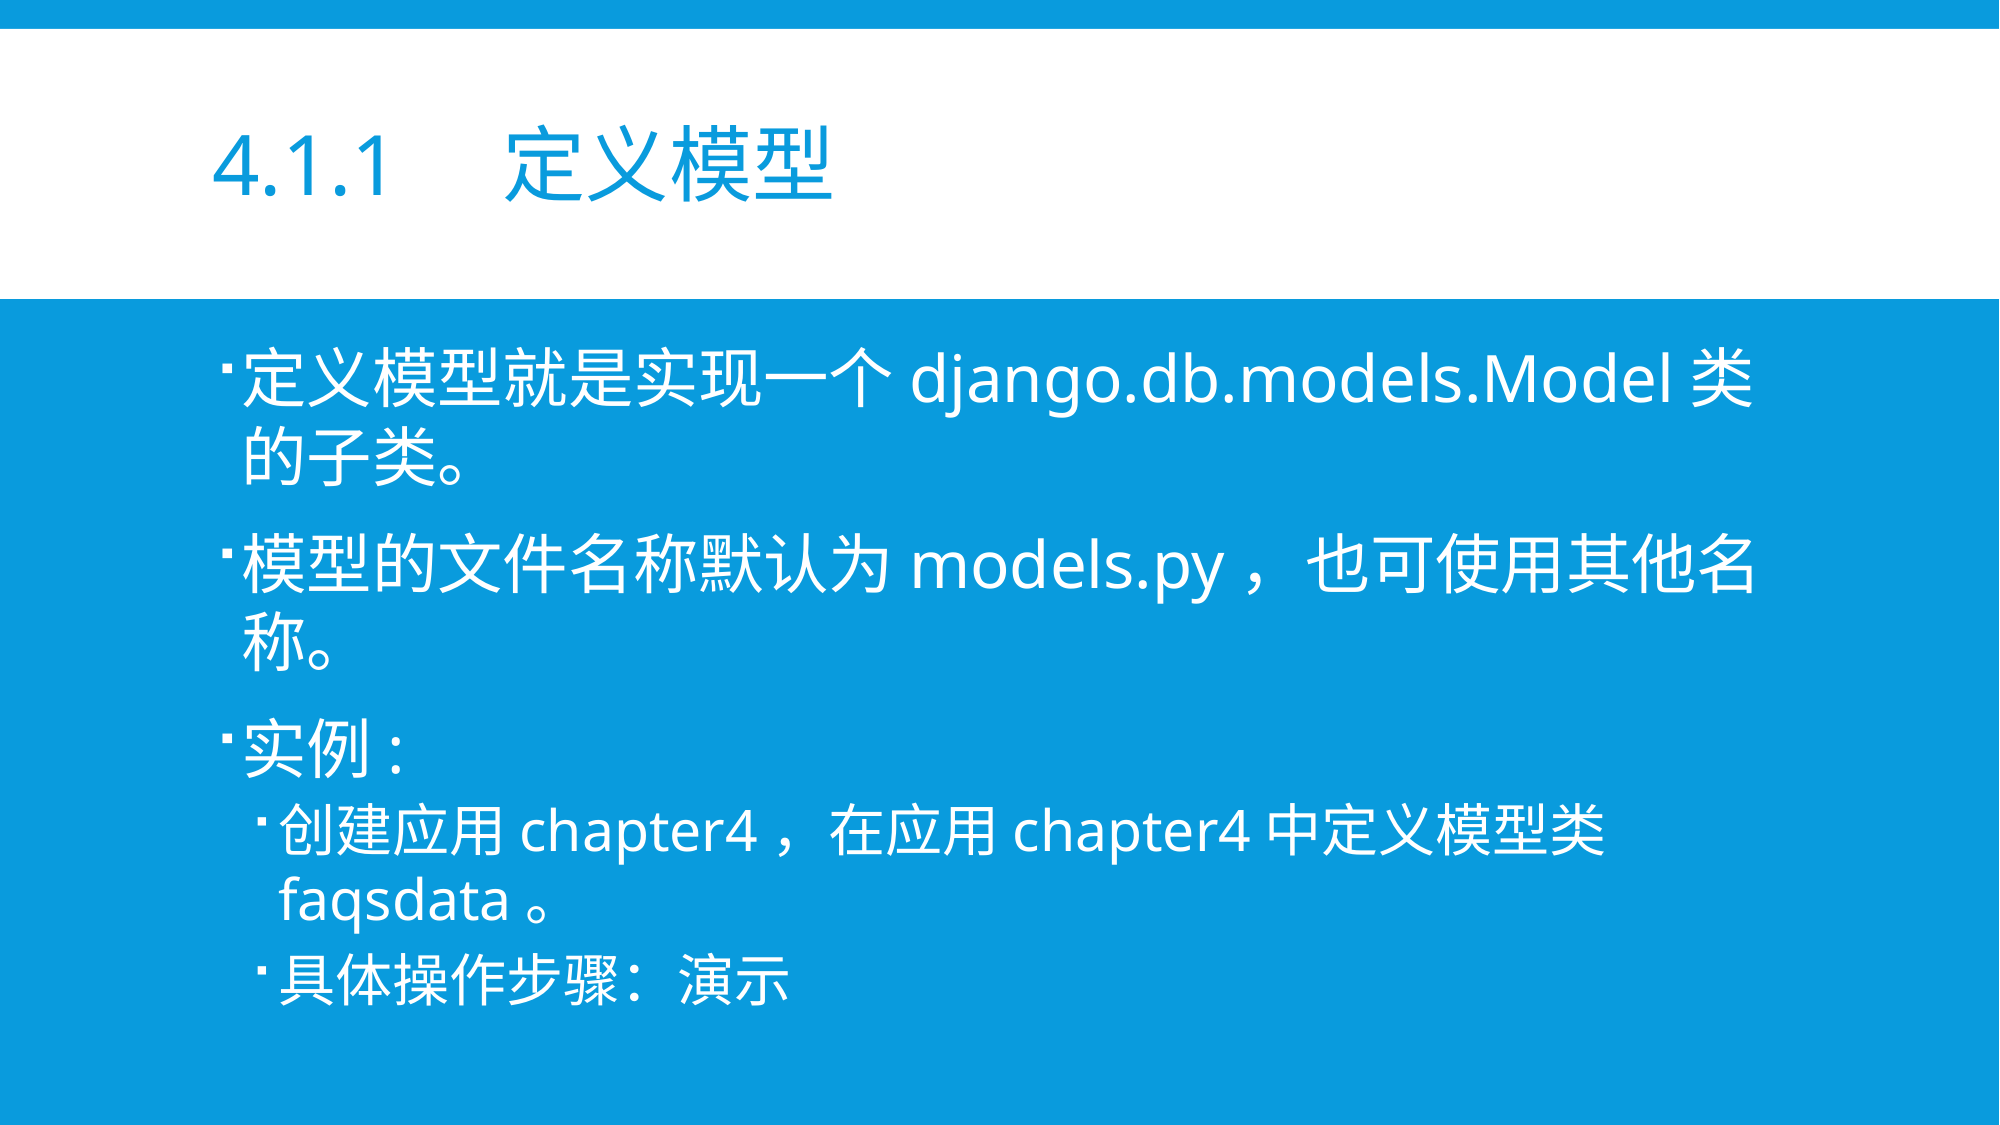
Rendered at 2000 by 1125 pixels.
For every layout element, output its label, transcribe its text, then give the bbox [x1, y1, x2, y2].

list 定义模型就是实现一个django.db.models.Model类的子类。 模型的文件名称默认为models.py，也可使用其他名称。 实例: 创建应用chapter4，在应用chapter4中定义模型类faqsdata。 具体操作步骤：演示 [197, 329, 1802, 1020]
title 4.1.1 定义模型 [197, 46, 1802, 295]
